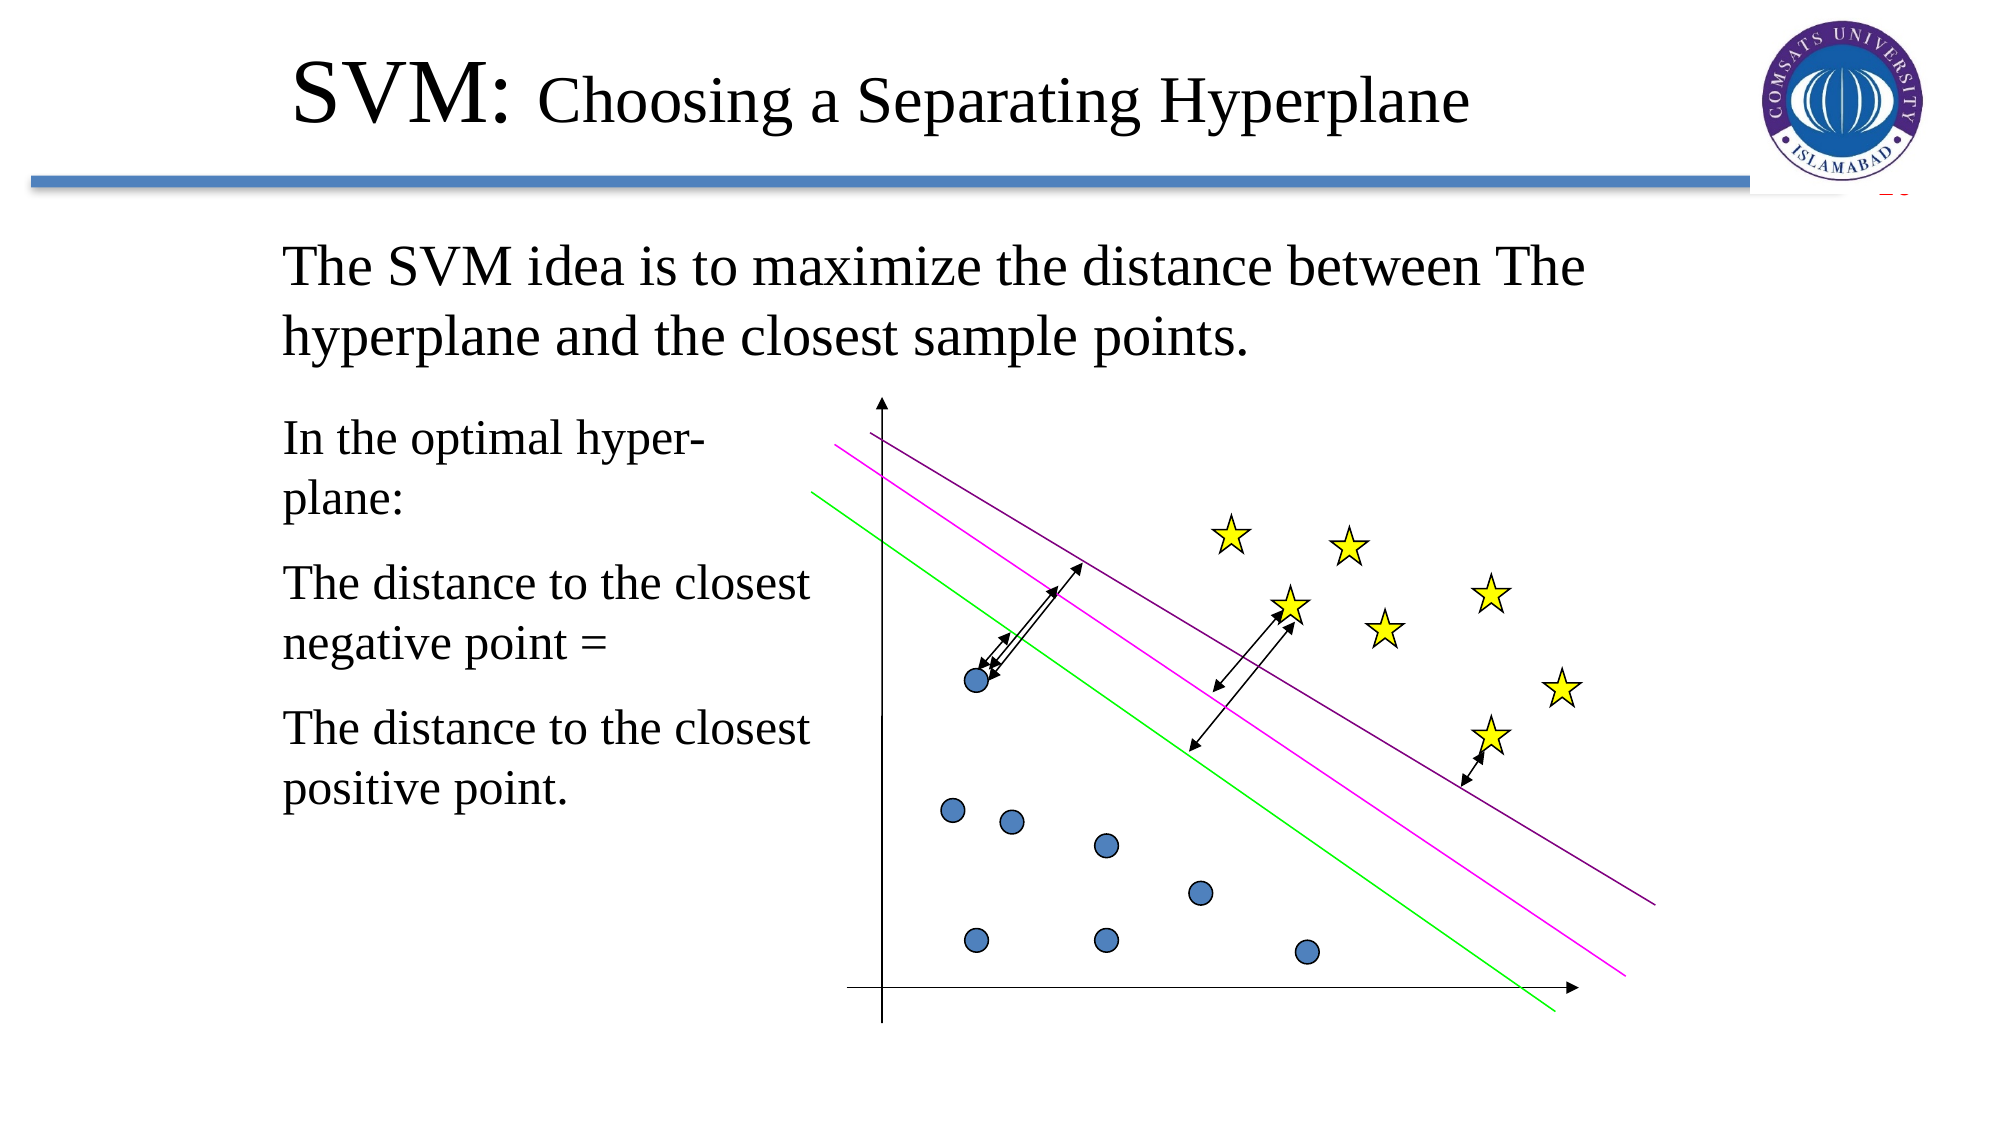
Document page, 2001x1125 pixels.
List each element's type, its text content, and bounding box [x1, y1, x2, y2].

text_box In the optimal hyper- plane: The distance to the closest negative point = The distance to the closest positive point. [267, 397, 847, 907]
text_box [810, 491, 1556, 1012]
text_box The SVM idea is to maximize the distance between The hyperplane and the closest sample points. [267, 219, 1650, 375]
text_box SVM: Choosing a Separating Hyperplane [275, 23, 1563, 164]
picture [1750, 7, 1934, 194]
text_box [875, 396, 889, 431]
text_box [869, 432, 1656, 906]
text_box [834, 444, 1626, 977]
